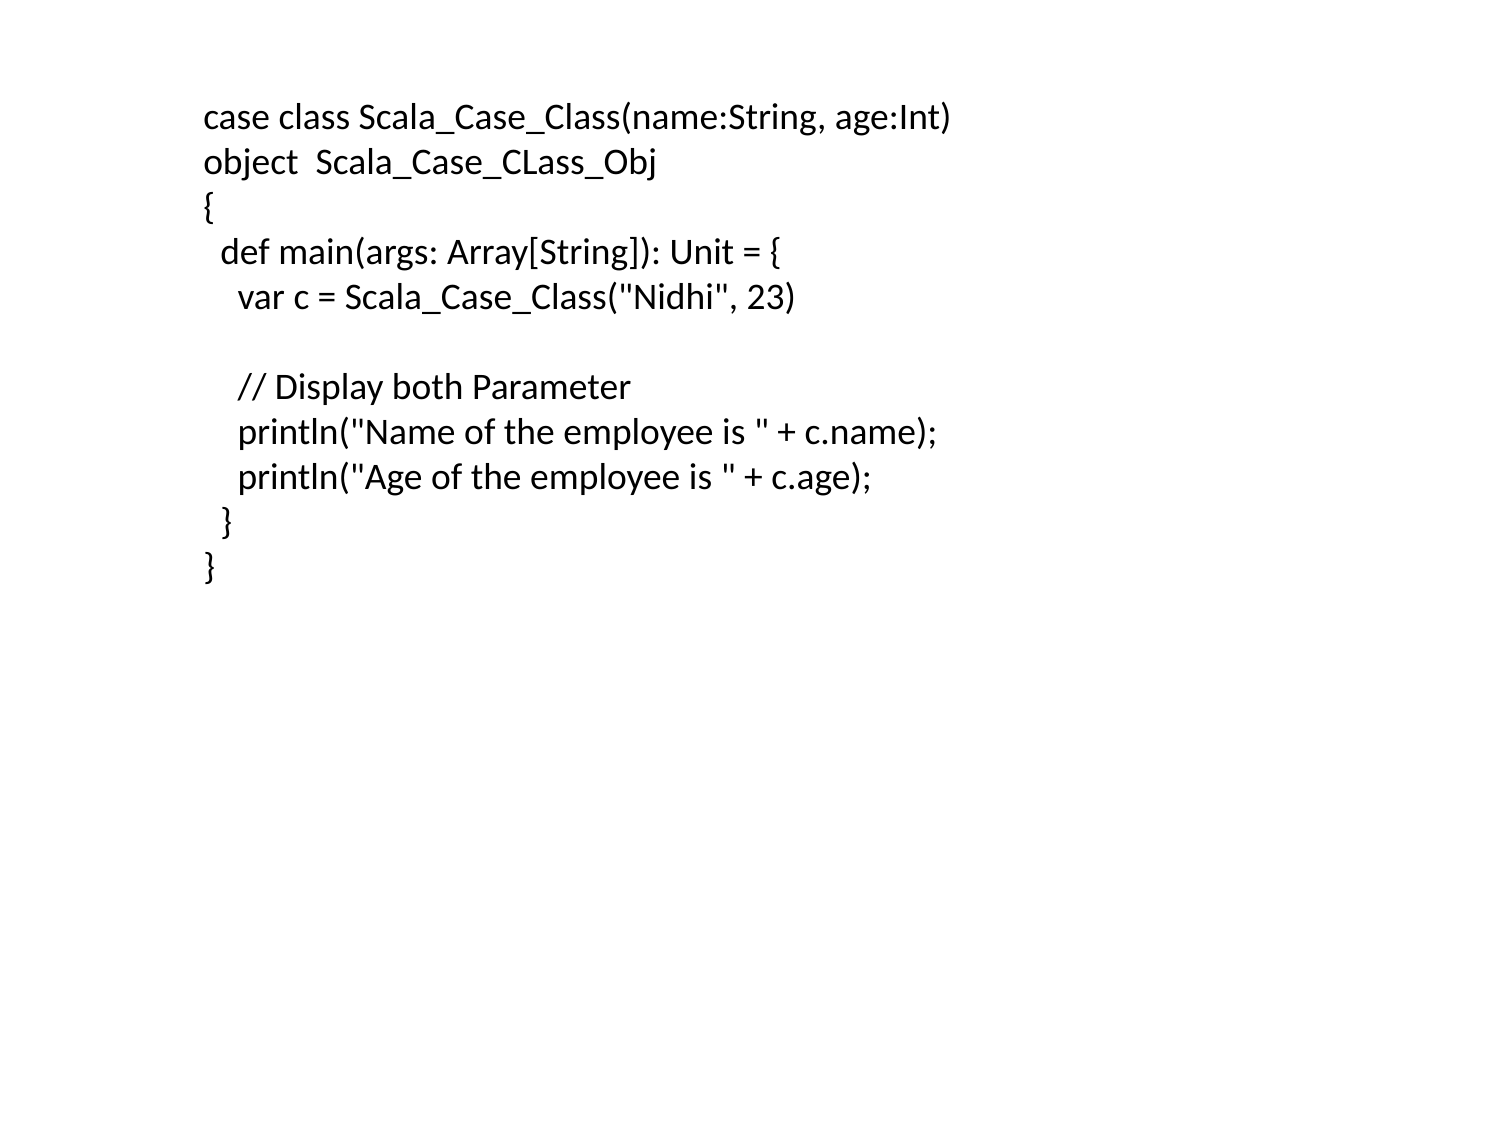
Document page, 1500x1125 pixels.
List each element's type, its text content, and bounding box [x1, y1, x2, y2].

text_box case class Scala_Case_Class(name:String, age:Int) object Scala_Case_CLass_Obj { def main(args: Array[String]): Unit = { var c = Scala_Case_Class("Nidhi", 23) // Display both Parameter println("Name of the employee is " + c.name); println("Age of the employee is " + c.age); } } [188, 84, 1097, 594]
